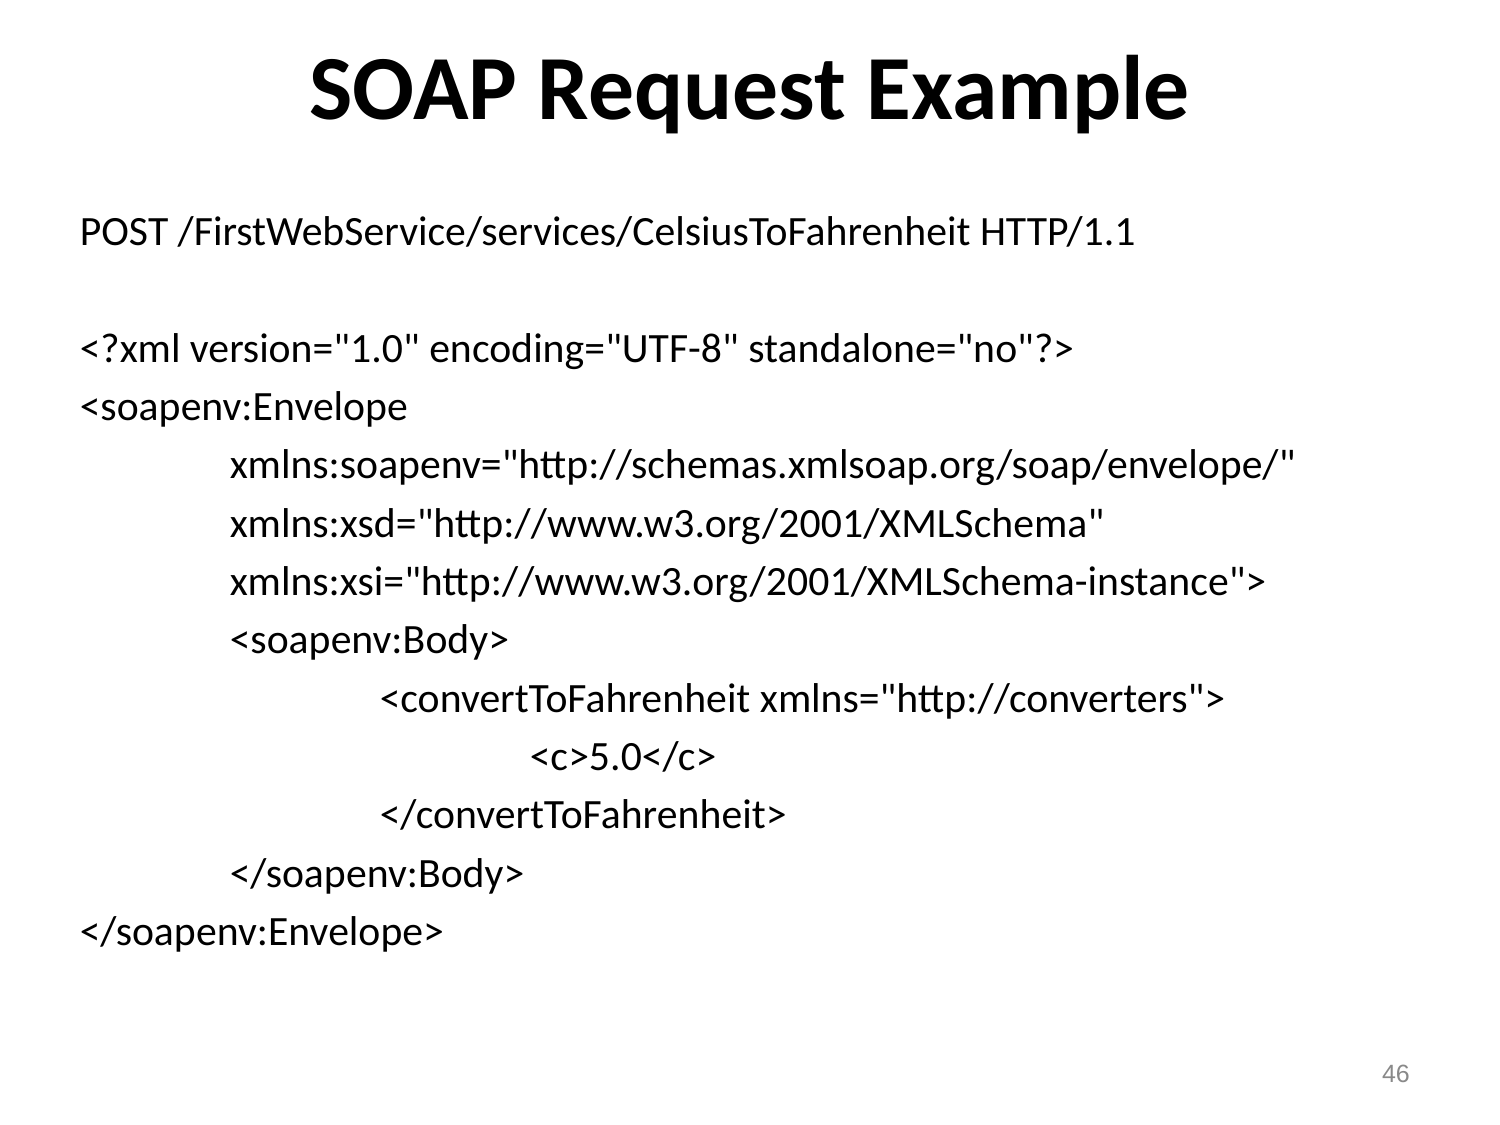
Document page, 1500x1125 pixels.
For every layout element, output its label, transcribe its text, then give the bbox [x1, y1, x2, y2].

slide_number 46 [1074, 1042, 1425, 1103]
list POST /FirstWebService/services/CelsiusToFahrenheit HTTP/1.1 <?xml version="1.0" encoding="UTF-8" standalone="no"?> <soapenv:Envelope xmlns:soapenv="http://schemas.xmlsoap.org/soap/envelope/" xmlns:xsd="http://www.w3.org/2001/XMLSchema" xmlns:xsi="http://www.w3.org/2001/XMLSchema-instance"> <soapenv:Body> <convertToFahrenheit xmlns="http://converters"> <c>5.0</c> </convertToFahrenheit> </soapenv:Body> </soapenv:Envelope> [64, 196, 1447, 1000]
title SOAP Request Example [75, 7, 1425, 159]
